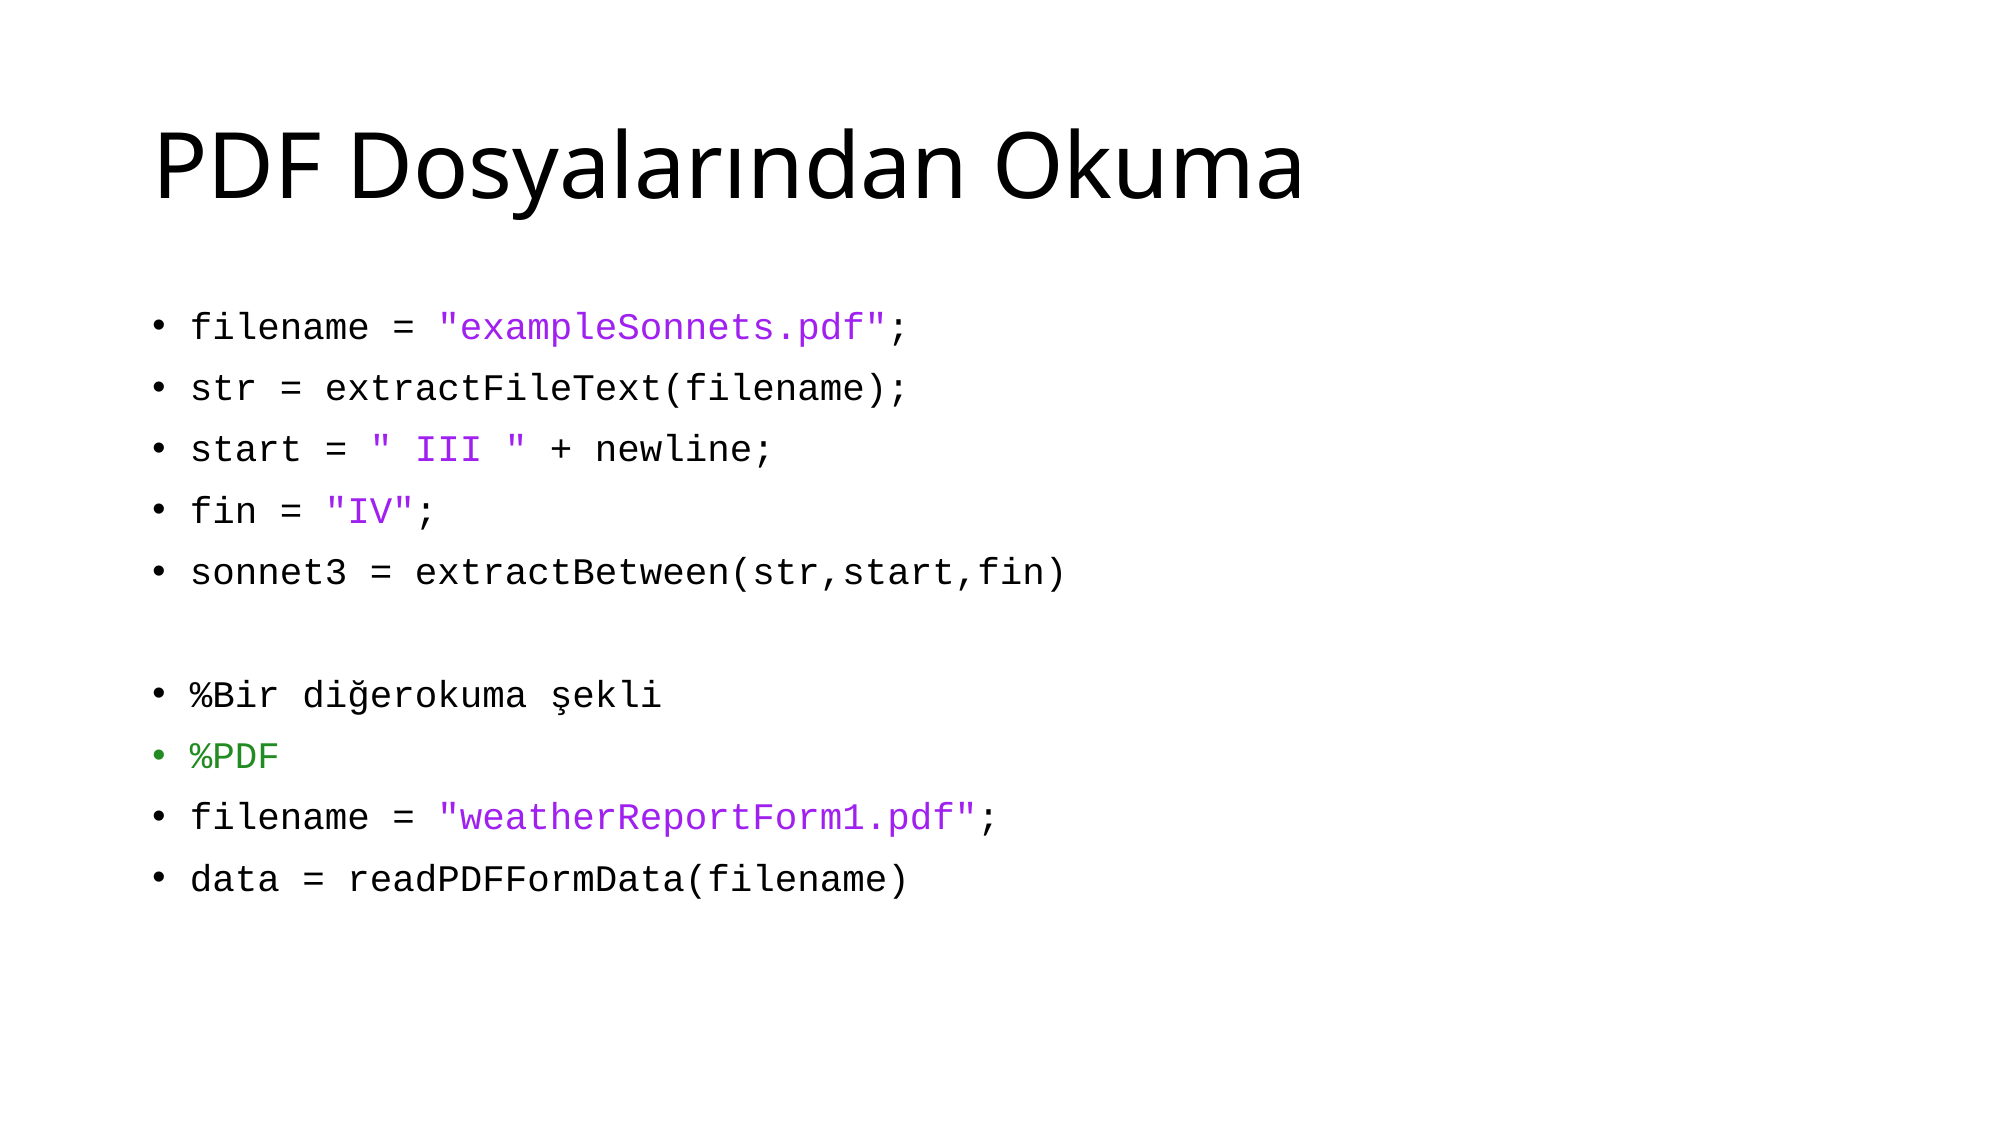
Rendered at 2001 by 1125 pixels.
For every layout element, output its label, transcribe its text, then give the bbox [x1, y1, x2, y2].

list filename = "exampleSonnets.pdf"; str = extractFileText(filename); start = " III " + newline; fin = "IV"; sonnet3 = extractBetween(str,start,fin) %Bir diğerokuma şekli %PDF filename = "weatherReportForm1.pdf"; data = readPDFFormData(filename) [137, 299, 1863, 1014]
title PDF Dosyalarından Okuma [137, 59, 1863, 278]
